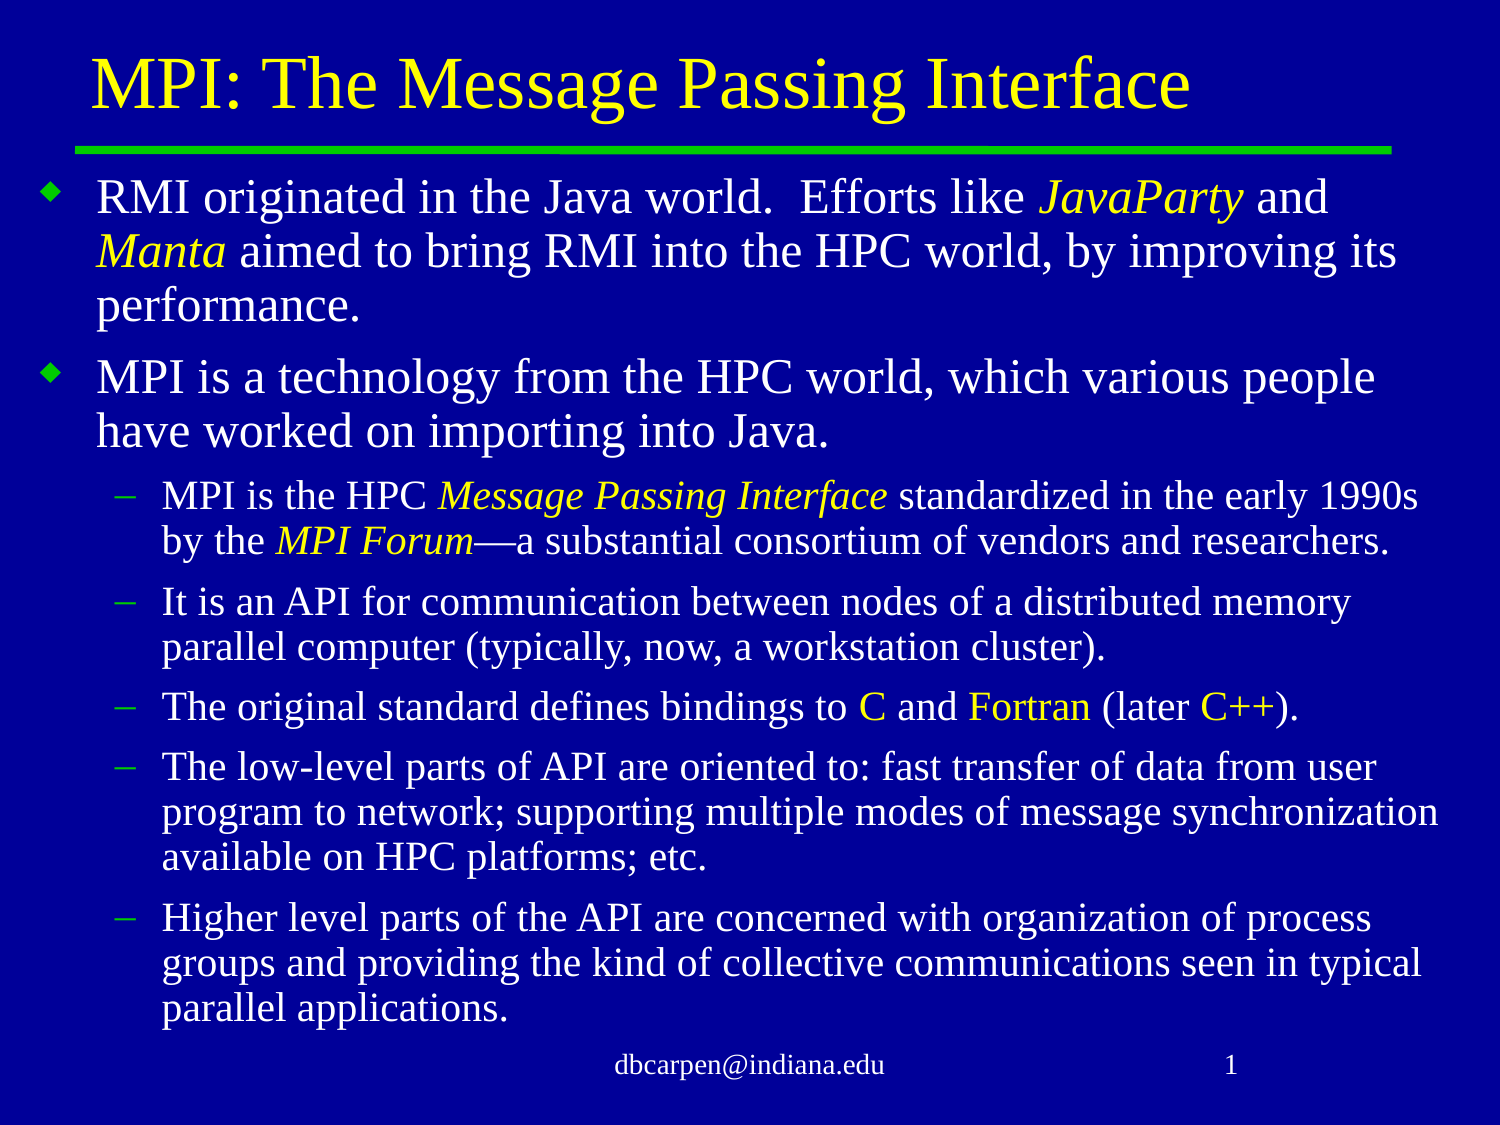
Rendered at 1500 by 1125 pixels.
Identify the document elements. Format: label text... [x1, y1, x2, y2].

title MPI: The Message Passing Interface [74, 0, 1351, 132]
list RMI originated in the Java world. Efforts like JavaParty and Manta aimed to bring RMI into the HPC world, by improving its performance. MPI is a technology from the HPC world, which various people have worked on importing into Java. MPI is the HPC Message Passing Interface standardized in the early 1990s by the MPI Forum—a substantial consortium of vendors and researchers. It is an API for communication between nodes of a distributed memory parallel computer (typically, now, a workstation cluster). The original standard defines bindings to C and Fortran (later C++). The low-level parts of API are oriented to: fast transfer of data from user program to network; supporting multiple modes of message synchronization available on HPC platforms; etc. Higher level parts of the API are concerned with organization of process groups and providing the kind of collective communications seen in typical parallel applications. [24, 162, 1476, 1046]
